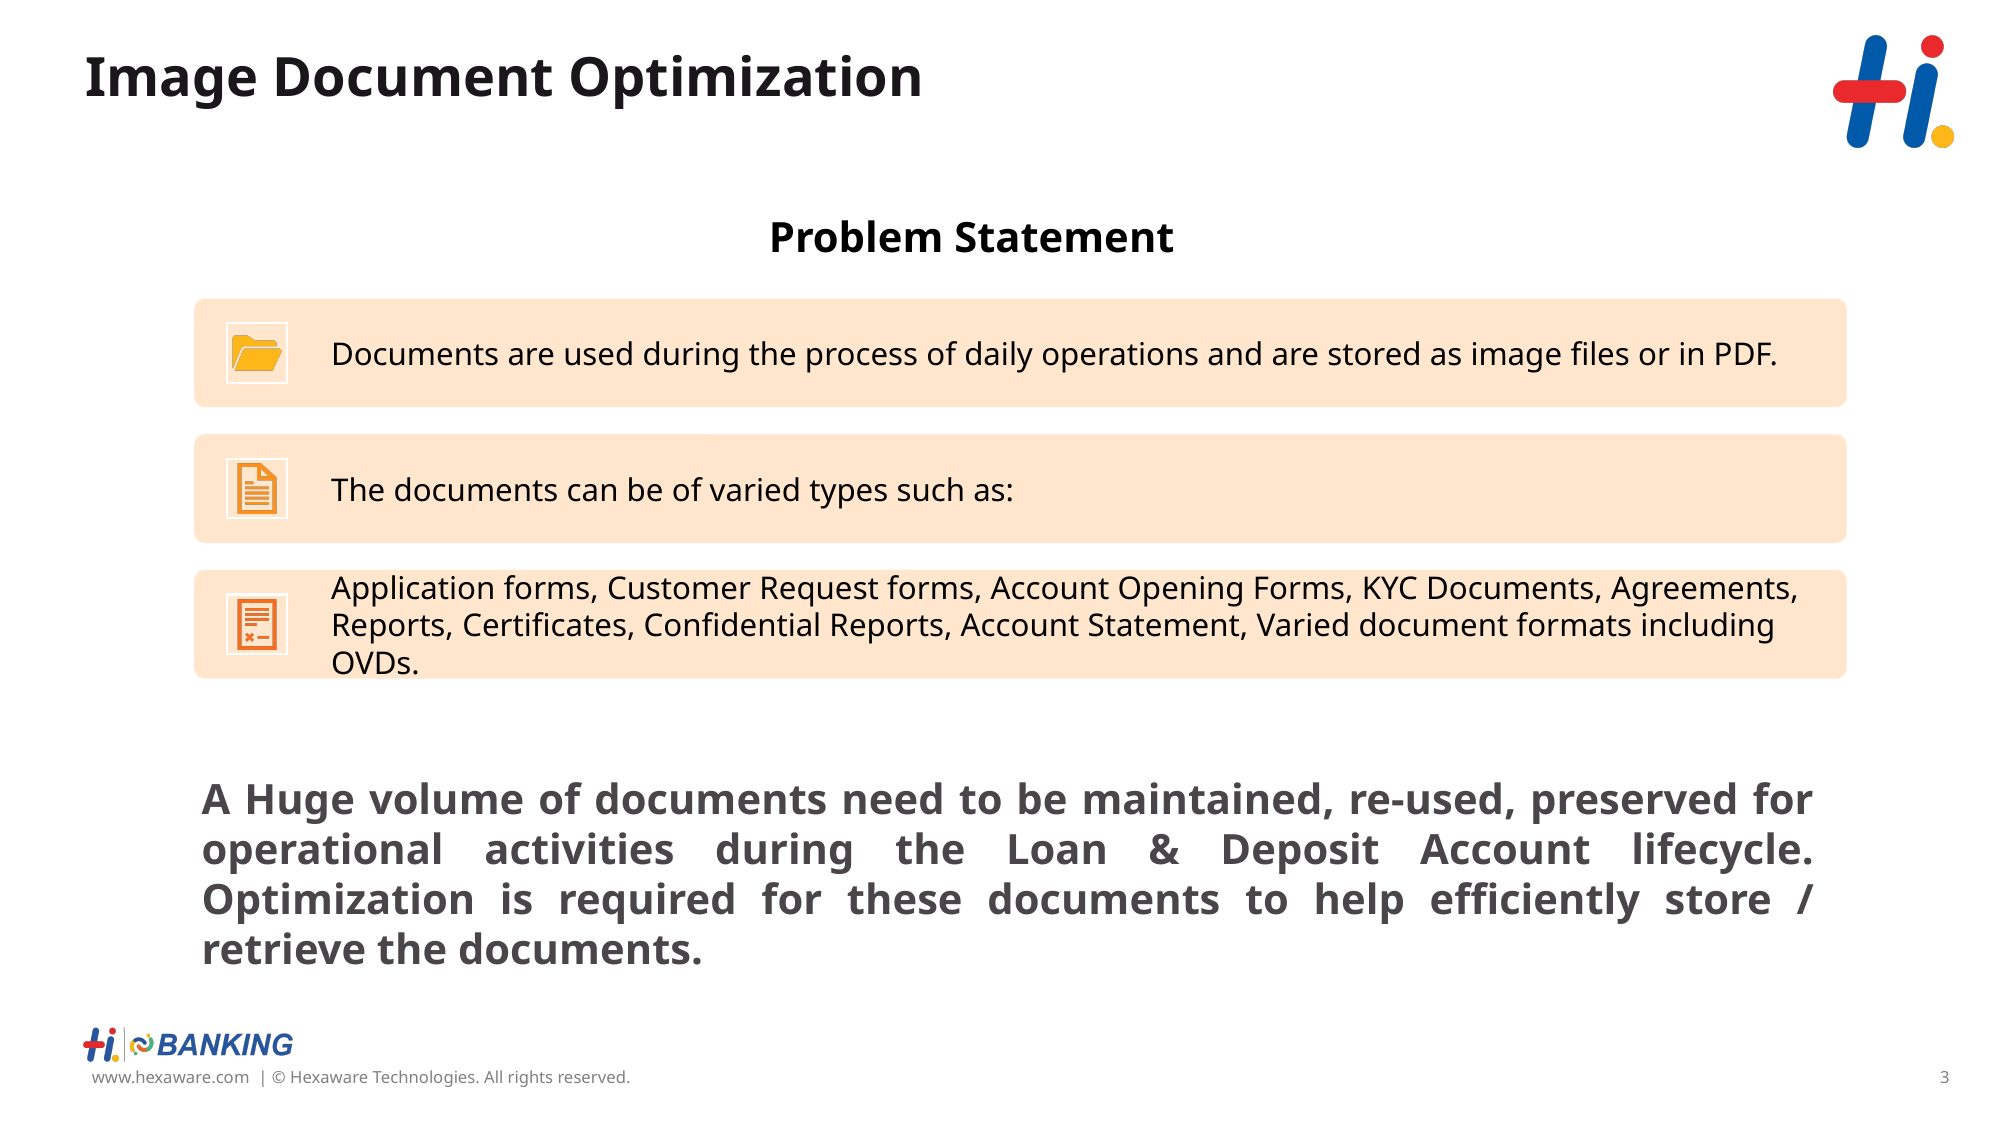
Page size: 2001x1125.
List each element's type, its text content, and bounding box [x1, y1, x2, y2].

text_box Problem Statement [409, 203, 1535, 269]
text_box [194, 298, 1847, 679]
picture [83, 1027, 293, 1062]
picture [1833, 35, 1954, 148]
title Image Document Optimization [70, 41, 1661, 116]
text_box A Huge volume of documents need to be maintained, re-used, preserved for operational activities during the Loan & Deposit Account lifecycle. Optimization is required for these documents to help efficiently store / retrieve the documents. [186, 765, 1830, 981]
